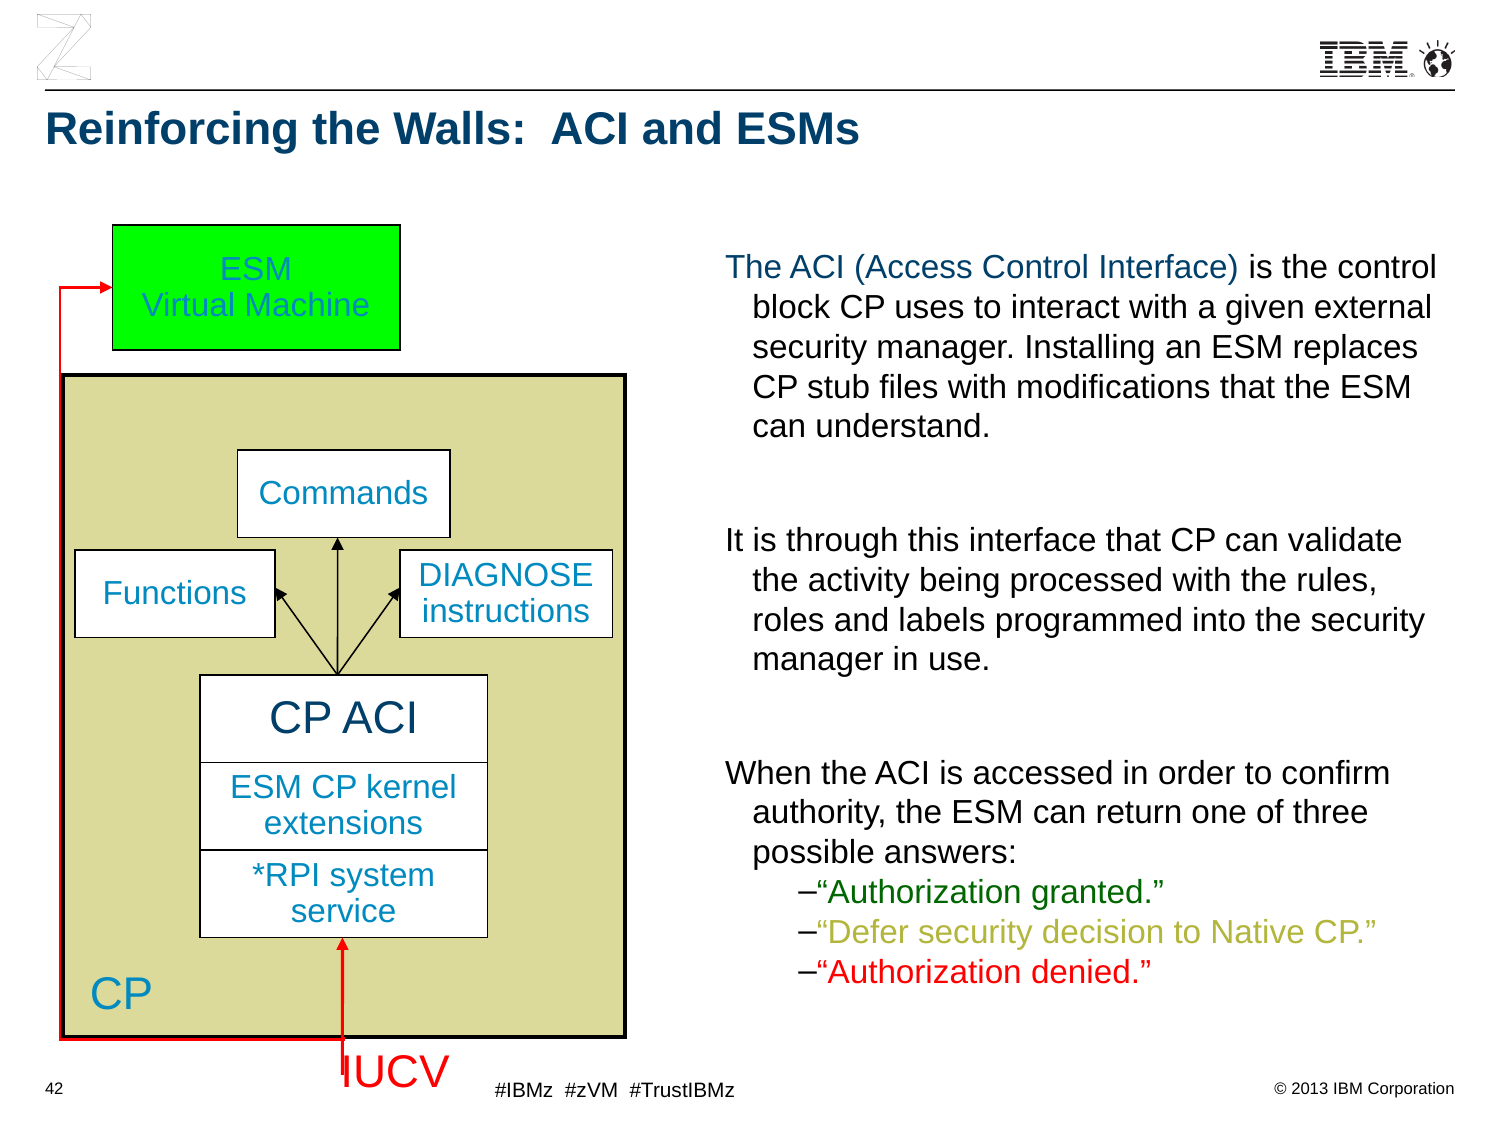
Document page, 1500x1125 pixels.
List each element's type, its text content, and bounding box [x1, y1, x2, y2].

text_box IUCV [325, 1040, 465, 1105]
picture [37, 14, 91, 80]
slide_number 42 [29, 1072, 91, 1103]
text_box DIAGNOSE instructions [608, 549, 613, 638]
list The ACI (Access Control Interface) is the control block CP uses to interact with a given external security manager. Installing an ESM replaces CP stub files with modifications that the ESM can understand. It is through this interface that CP can validate the activity being processed with the rules, roles and labels programmed into the security manager in use. When the ACI is accessed in order to confirm authority, the ESM can return one of three possible answers: “Authorization granted.” “Defer security decision to Native CP.” “Authorization denied.” [687, 237, 1463, 1063]
text_box ESM Virtual Machine [112, 224, 400, 350]
text_box [336, 937, 349, 1075]
footer #IBMz #zVM #TrustIBMz [479, 1072, 811, 1103]
text_box ESM CP kernel extensions [199, 787, 488, 849]
text_box [333, 537, 342, 546]
text_box [63, 374, 625, 1038]
text_box Commands [237, 449, 450, 538]
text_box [0, 547, 605, 780]
title Reinforcing the Walls: ACI and ESMs [29, 97, 1456, 203]
text_box *RPI system service [199, 849, 488, 938]
text_box CP [75, 962, 175, 1027]
